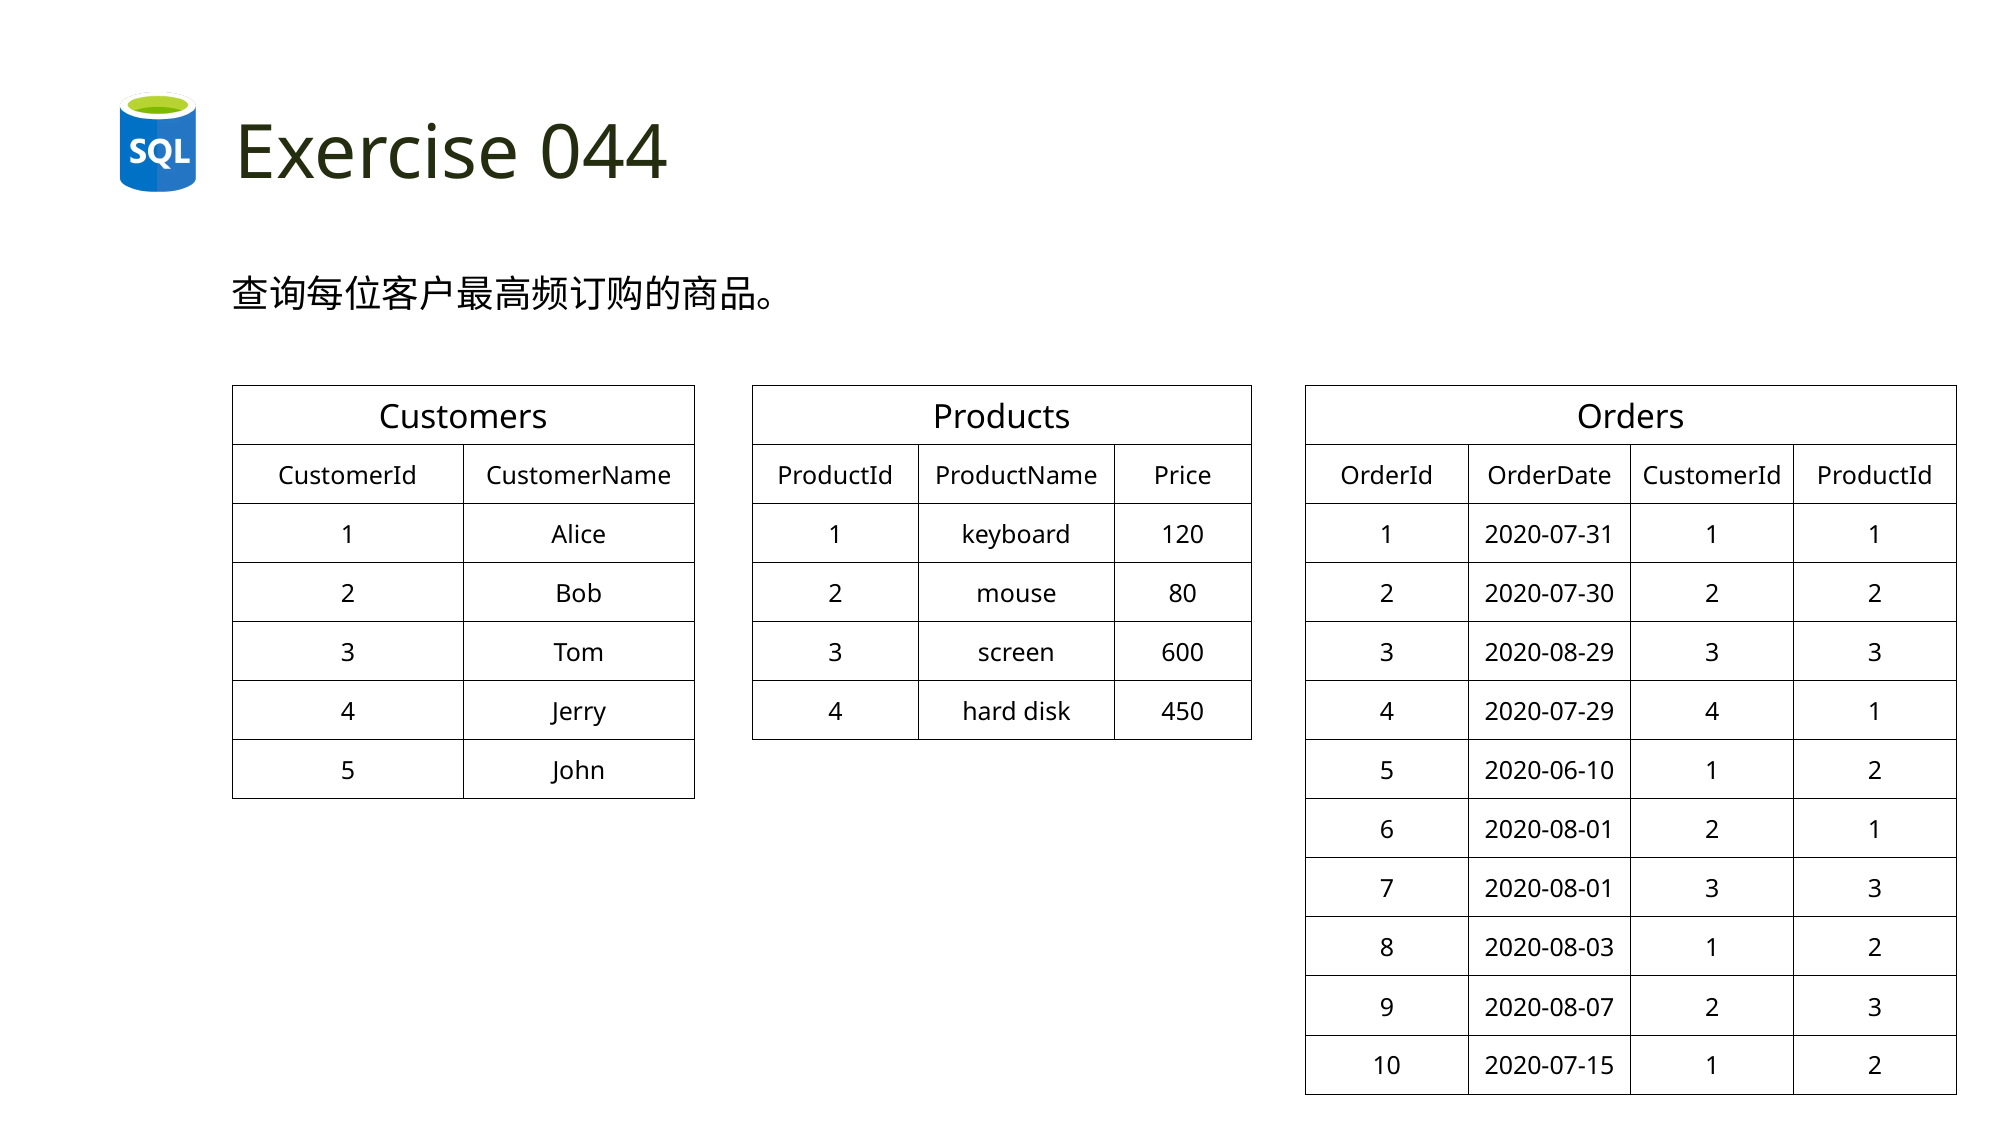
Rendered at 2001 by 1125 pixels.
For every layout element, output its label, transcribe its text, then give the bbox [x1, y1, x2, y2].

table_cell ProductName [919, 445, 1114, 503]
table_cell 4 [233, 681, 463, 739]
table_header Customers [233, 386, 694, 444]
table_cell 2 [233, 563, 463, 621]
table_cell 8 [1306, 917, 1468, 975]
table_cell 1 [1631, 504, 1793, 562]
table_cell 2020-08-03 [1469, 917, 1630, 975]
table_cell 4 [1631, 681, 1793, 739]
table_cell hard disk [919, 681, 1114, 739]
table_cell 5 [1306, 740, 1468, 798]
table_cell 2020-07-30 [1469, 563, 1630, 621]
table_cell 2020-08-01 [1469, 858, 1630, 916]
table_cell 1 [1794, 504, 1956, 562]
table_cell 2 [1794, 917, 1956, 975]
table_header Orders [1306, 386, 1956, 444]
table_cell 2 [1794, 1036, 1956, 1094]
table_header Products [753, 386, 1251, 444]
table_cell 9 [1306, 976, 1468, 1035]
table_cell 1 [1794, 799, 1956, 857]
table_cell 3 [1306, 622, 1468, 680]
table_cell 1 [1631, 1036, 1793, 1094]
table_cell 3 [753, 622, 918, 680]
table_cell Tom [464, 622, 694, 680]
table_cell CustomerName [464, 445, 694, 503]
table_cell 3 [1794, 858, 1956, 916]
table_cell 1 [233, 504, 463, 562]
table_cell mouse [919, 563, 1114, 621]
table_cell 1 [1794, 681, 1956, 739]
table_cell 1 [1631, 917, 1793, 975]
table_cell 2 [1631, 799, 1793, 857]
table_cell 80 [1115, 563, 1251, 621]
table_cell Alice [464, 504, 694, 562]
table_cell 5 [233, 740, 463, 798]
table_cell 2020-07-29 [1469, 681, 1630, 739]
table_cell 7 [1306, 858, 1468, 916]
table_cell 3 [233, 622, 463, 680]
table_cell OrderId [1306, 445, 1468, 503]
table_cell 2020-07-31 [1469, 504, 1630, 562]
table_cell 2 [1306, 563, 1468, 621]
table_cell screen [919, 622, 1114, 680]
table_cell Jerry [464, 681, 694, 739]
table_cell 2020-08-01 [1469, 799, 1630, 857]
table_cell ProductId [1794, 445, 1956, 503]
table_cell Price [1115, 445, 1251, 503]
table_cell 450 [1115, 681, 1251, 739]
table_cell 3 [1794, 976, 1956, 1035]
table_cell John [464, 740, 694, 798]
table_cell 2 [1794, 740, 1956, 798]
table_cell CustomerId [1631, 445, 1793, 503]
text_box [62, 91, 695, 202]
table_cell 4 [1306, 681, 1468, 739]
table_cell 2 [1794, 563, 1956, 621]
table_cell 1 [1631, 740, 1793, 798]
table_cell 3 [1631, 858, 1793, 916]
table_cell 2020-07-15 [1469, 1036, 1630, 1094]
table_cell 3 [1794, 622, 1956, 680]
table_cell 600 [1115, 622, 1251, 680]
table_cell keyboard [919, 504, 1114, 562]
table_cell 10 [1306, 1036, 1468, 1094]
table_cell Bob [464, 563, 694, 621]
table_cell 3 [1631, 622, 1793, 680]
table_cell 2020-08-07 [1469, 976, 1630, 1035]
text_box 查询每位客户最高频订购的商品。 [217, 239, 1002, 322]
table_cell 2 [753, 563, 918, 621]
table_cell 4 [753, 681, 918, 739]
table_cell OrderDate [1469, 445, 1630, 503]
table_cell 1 [1306, 504, 1468, 562]
table_cell CustomerId [233, 445, 463, 503]
table_cell ProductId [753, 445, 918, 503]
table_cell 2 [1631, 563, 1793, 621]
table_cell 2 [1631, 976, 1793, 1035]
table_cell 2020-08-29 [1469, 622, 1630, 680]
table_cell 120 [1115, 504, 1251, 562]
table_cell 6 [1306, 799, 1468, 857]
table_cell 1 [753, 504, 918, 562]
table_cell 2020-06-10 [1469, 740, 1630, 798]
